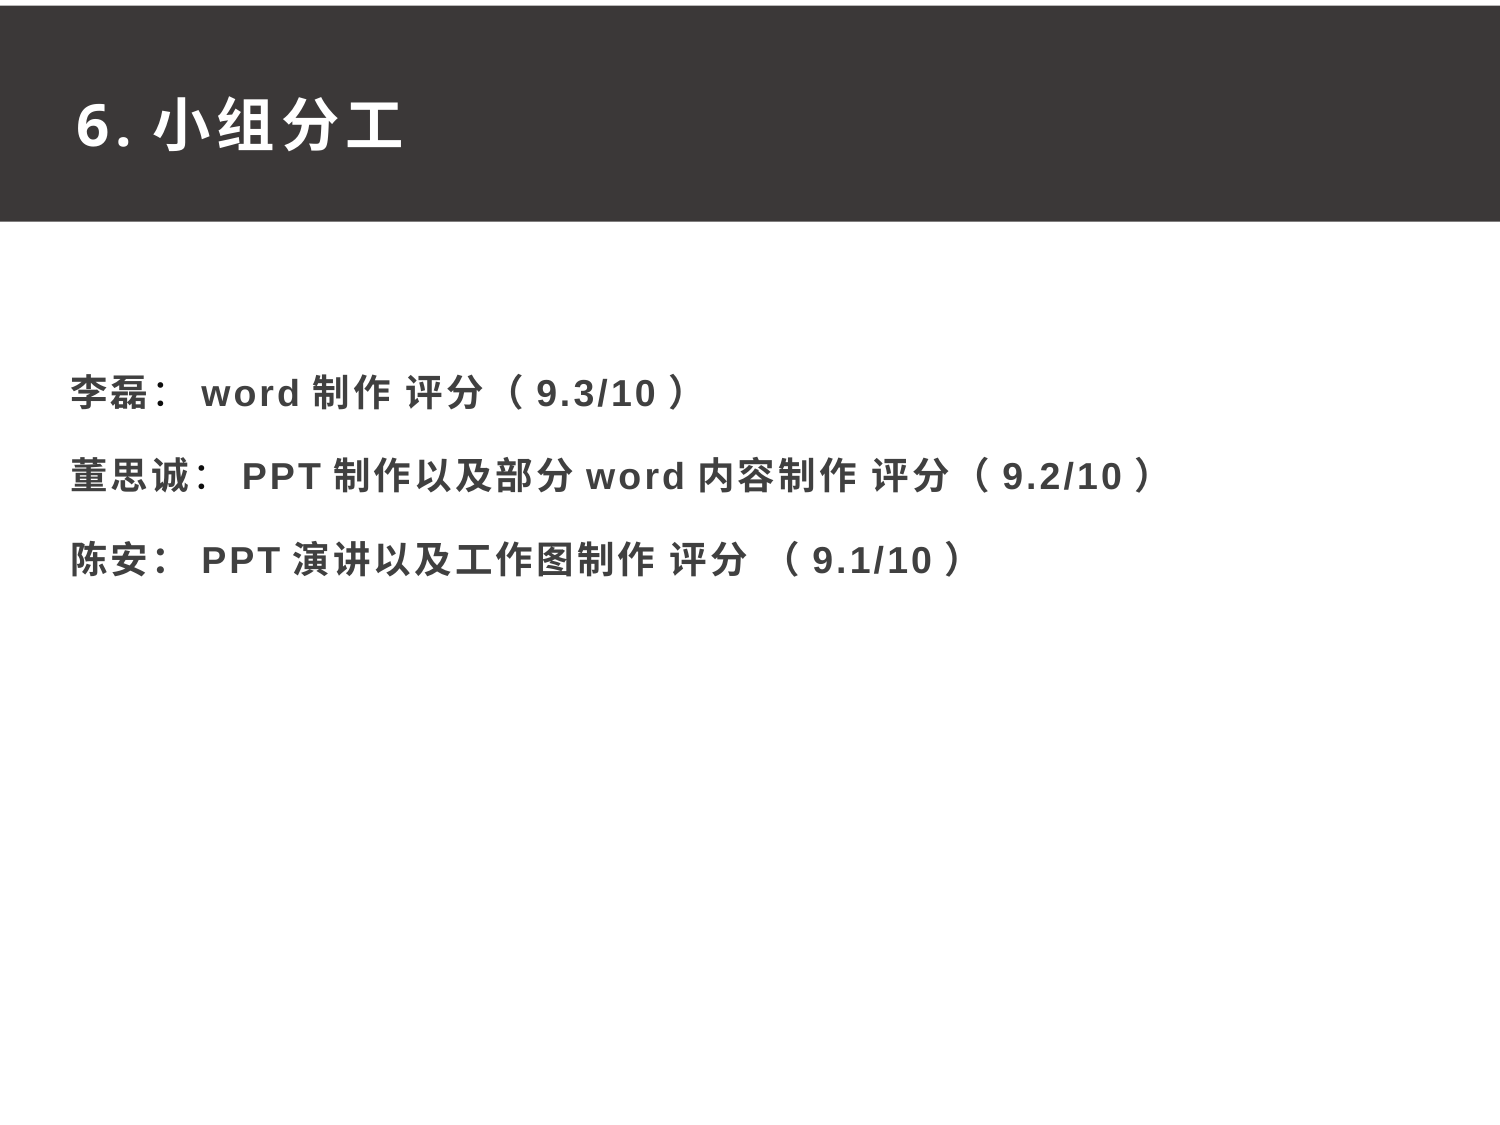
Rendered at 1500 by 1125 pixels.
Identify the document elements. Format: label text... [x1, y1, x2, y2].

text_box 6.小组分工 [59, 81, 1407, 146]
text_box [0, 5, 1500, 223]
text_box 李磊：word制作 评分（9.3/10） 董思诚：PPT制作以及部分word内容制作 评分（9.2/10） 陈安：PPT演讲以及工作图制作 评分 （9.1/10） [59, 255, 1444, 757]
